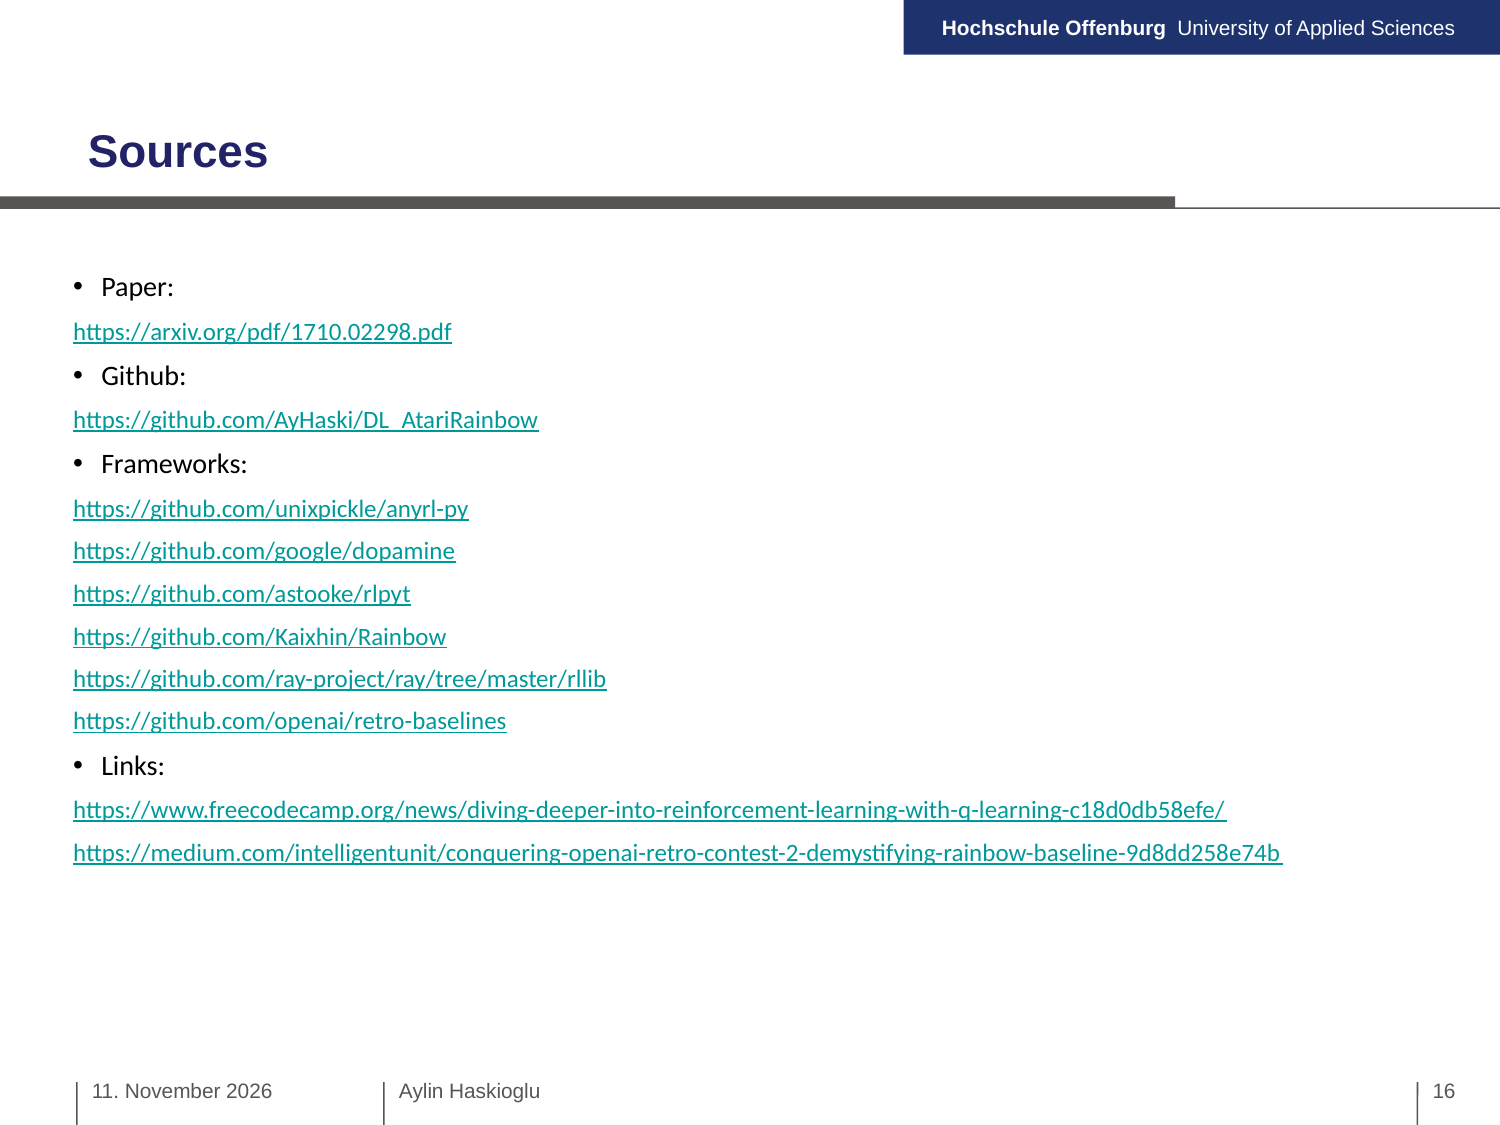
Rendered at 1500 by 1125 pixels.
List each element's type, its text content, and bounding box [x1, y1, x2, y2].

text_box Sources [76, 70, 1397, 234]
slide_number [76, 1070, 349, 1125]
footer Aylin Haskioglu [383, 1070, 963, 1125]
slide_number 16 [1417, 1070, 1500, 1125]
text_box Paper: https://arxiv.org/pdf/1710.02298.pdf Github: https://github.com/AyHaski/DL_AtariRainbow Frameworks: https://github.com/unixpickle/anyrl-py https://github.com/google/dopamine https://github.com/astooke/rlpyt https://github.com/Kaixhin/Rainbow https://github.com/ray-project/ray/tree/master/rllib https://github.com/openai/retro-baselines Links: https://www.freecodecamp.org/news/diving-deeper-into-reinforcement-learning-with-q-learning-c18d0db58efe/ https://medium.com/intelligentunit/conquering-openai-retro-contest-2-demystifying-rainbow-baseline-9d8dd258e74b [61, 267, 1444, 965]
